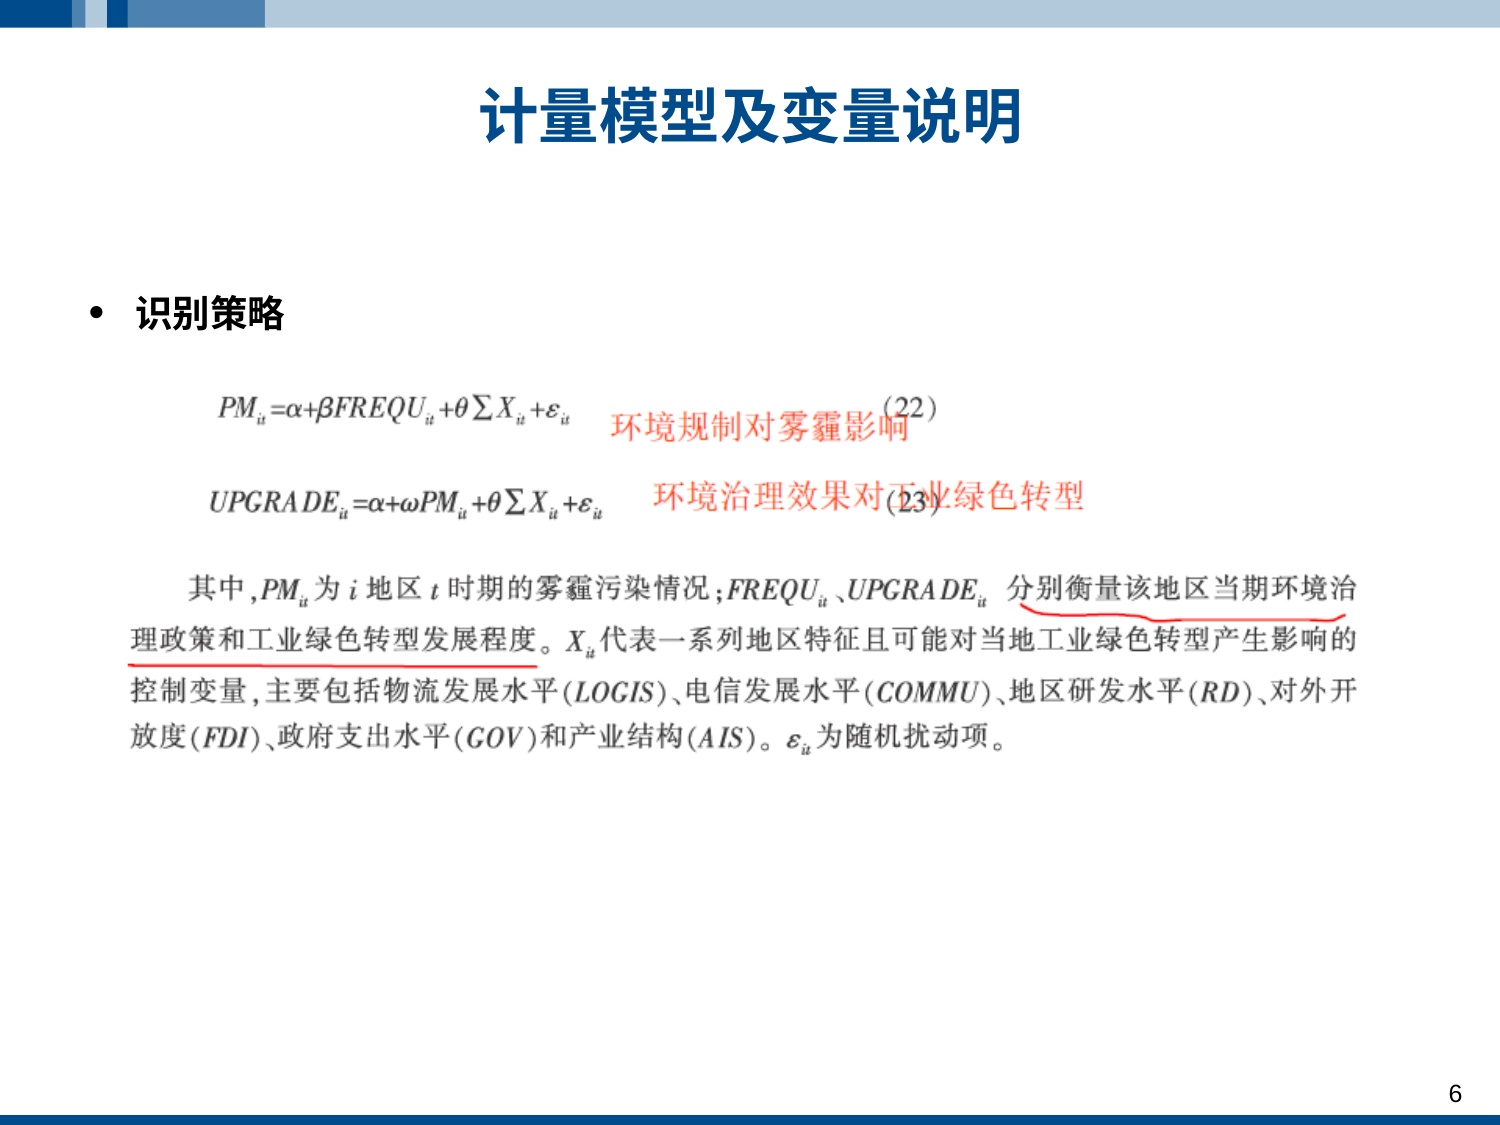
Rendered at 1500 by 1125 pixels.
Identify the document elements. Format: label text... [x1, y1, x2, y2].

slide_number 6 [1150, 1077, 1463, 1109]
list 识别策略 [88, 267, 1365, 417]
picture [100, 562, 1478, 774]
title 计量模型及变量说明 [29, 78, 1473, 152]
picture [165, 386, 1125, 532]
